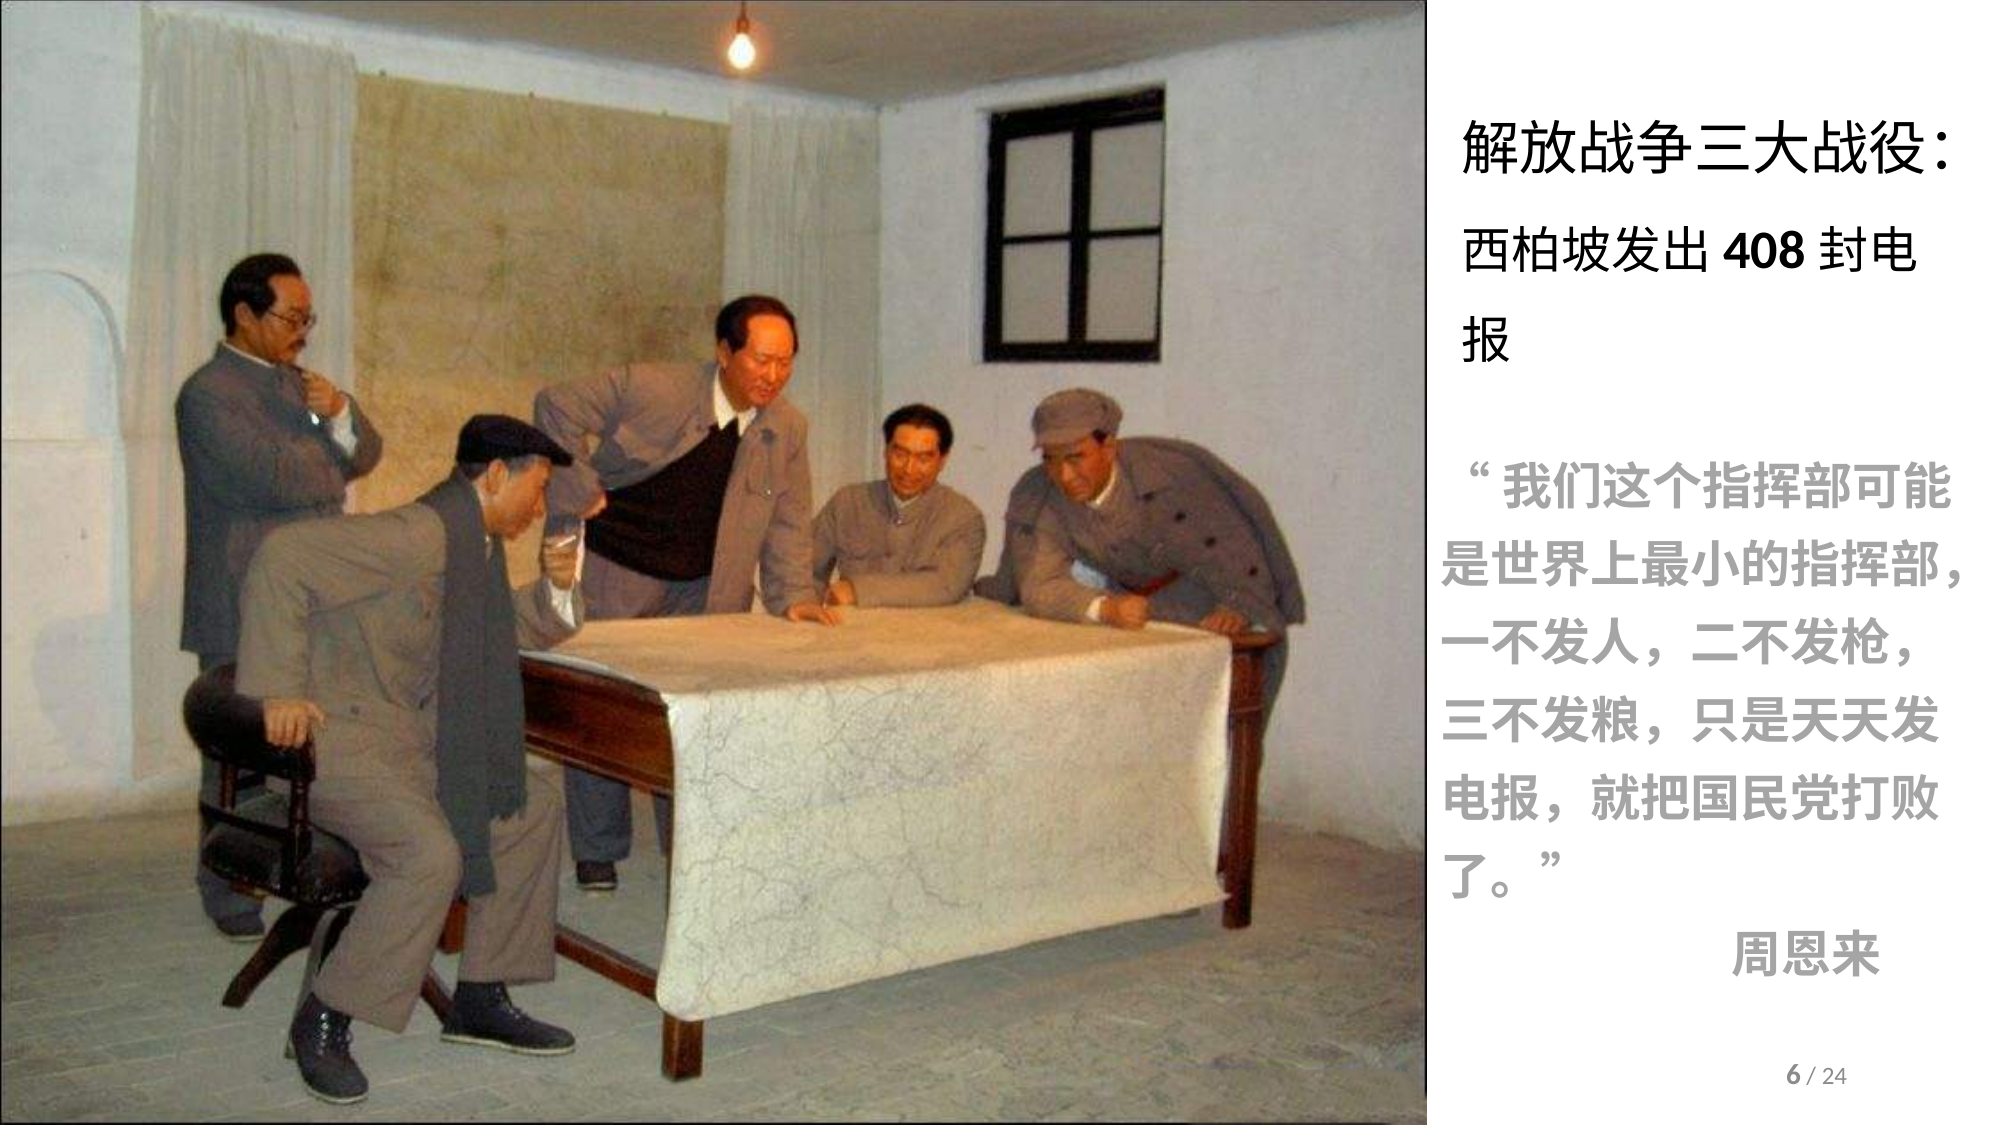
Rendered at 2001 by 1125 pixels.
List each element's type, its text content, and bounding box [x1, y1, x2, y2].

slide_number 6 / 24 [1427, 1042, 1863, 1103]
picture [0, 0, 1427, 1125]
text_box 解放战争三大战役：西柏坡发出408封电报 [1446, 69, 1977, 377]
text_box “我们这个指挥部可能是世界上最小的指挥部，一不发人，二不发枪，三不发粮，只是天天发电报，就把国民党打败了。” 周恩来 [1427, 429, 2000, 990]
